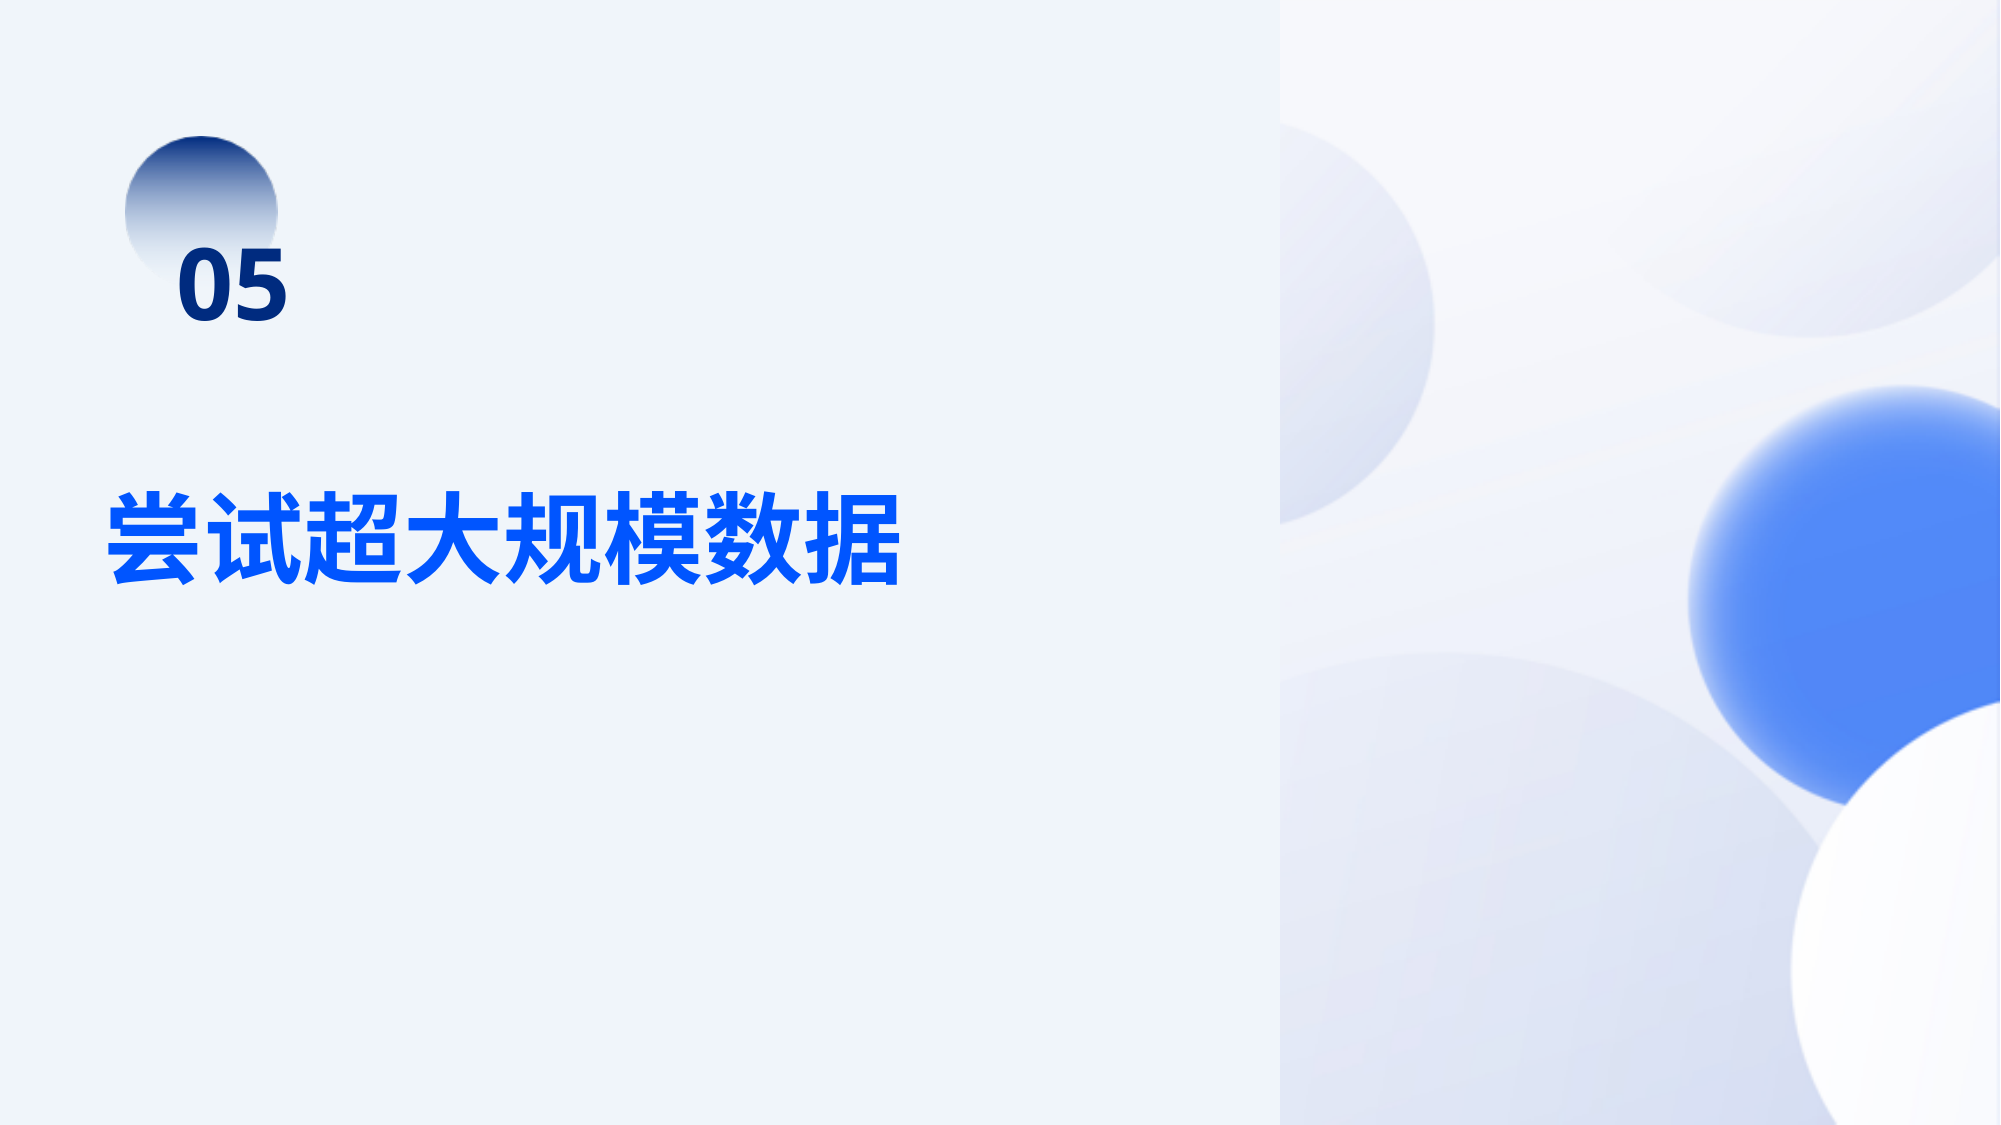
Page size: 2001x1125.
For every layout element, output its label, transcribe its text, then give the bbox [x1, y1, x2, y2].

picture [1279, 0, 2000, 1125]
text_box 尝试超大规模数据 [87, 407, 1274, 606]
text_box 05 [160, 151, 1111, 350]
picture [125, 136, 278, 289]
